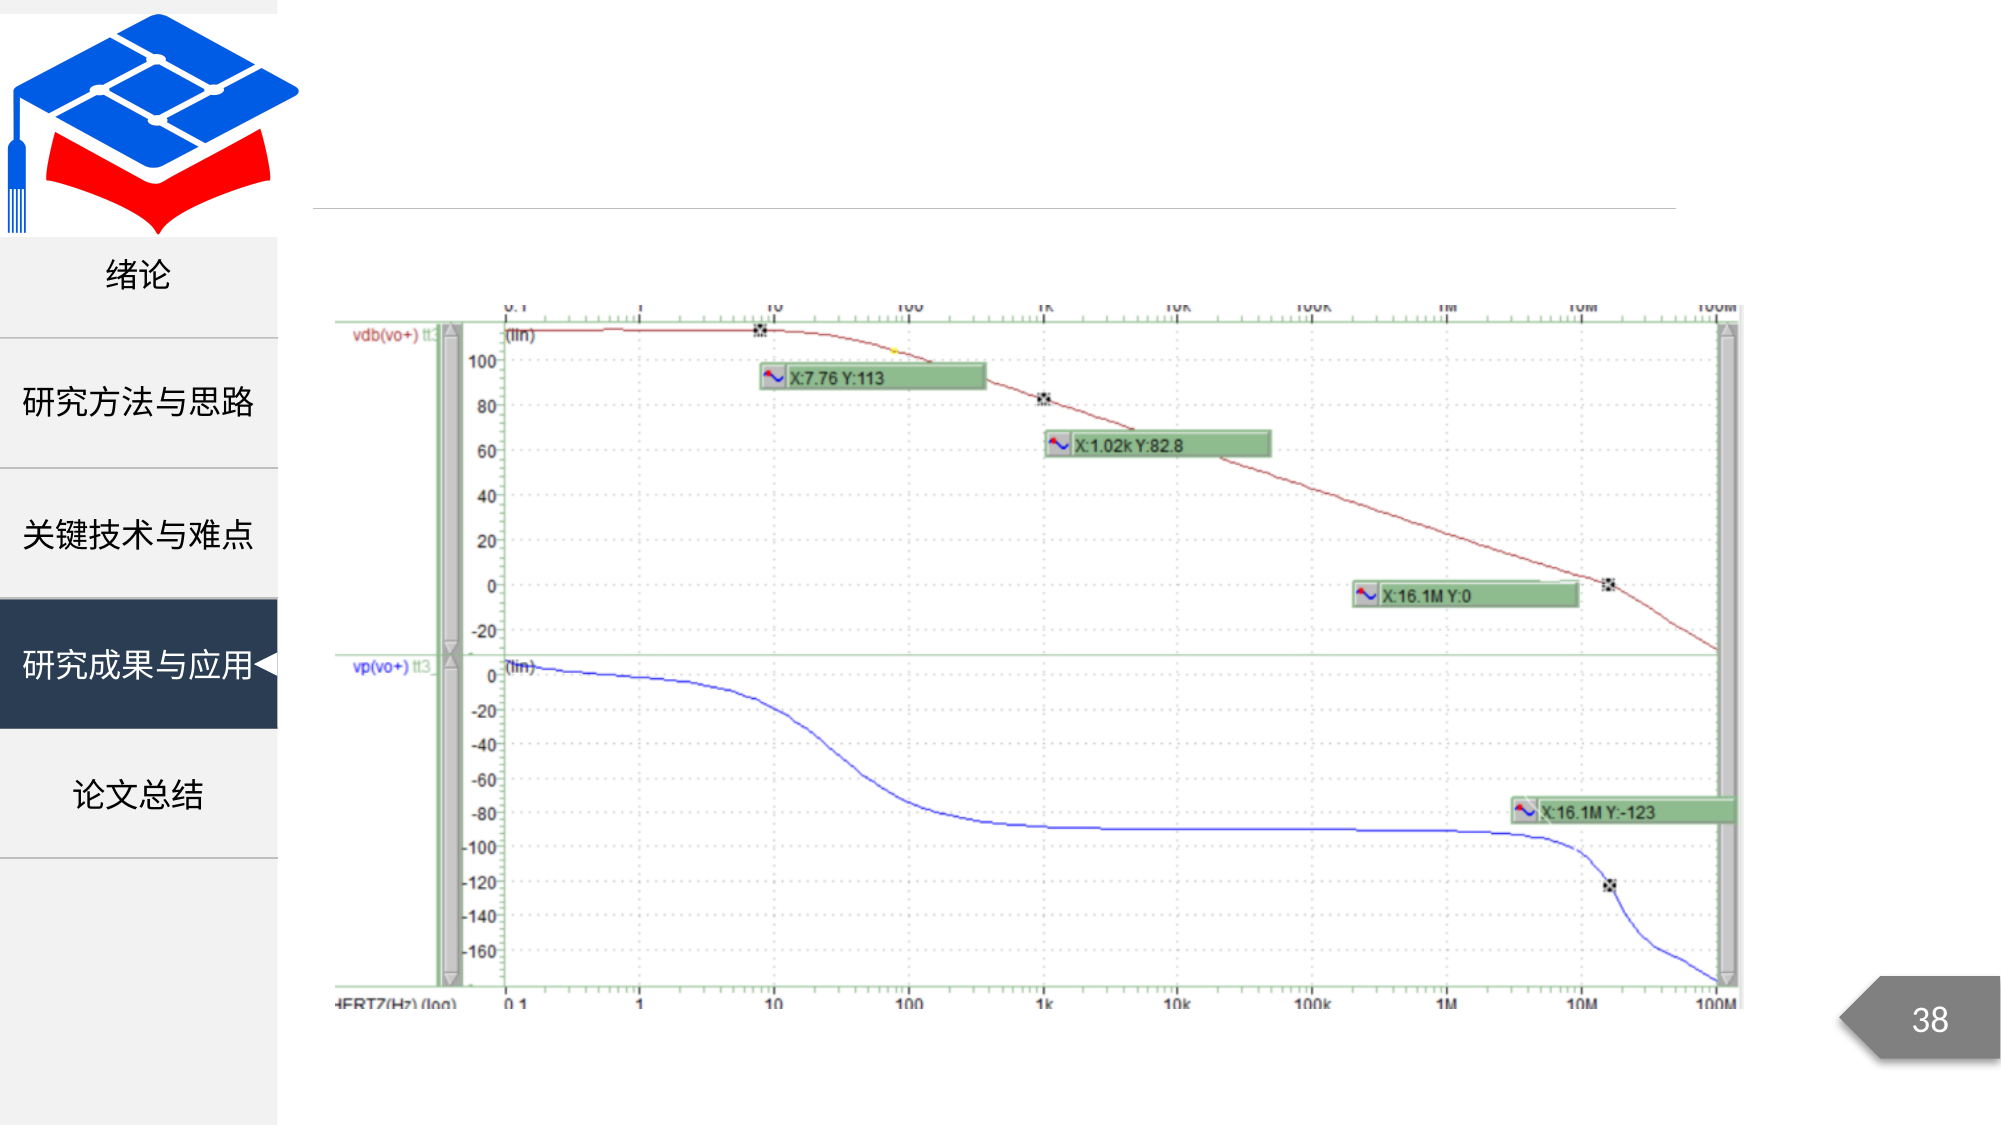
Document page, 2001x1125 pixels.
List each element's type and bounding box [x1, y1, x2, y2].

picture [0, 14, 304, 237]
picture [335, 305, 1744, 1010]
